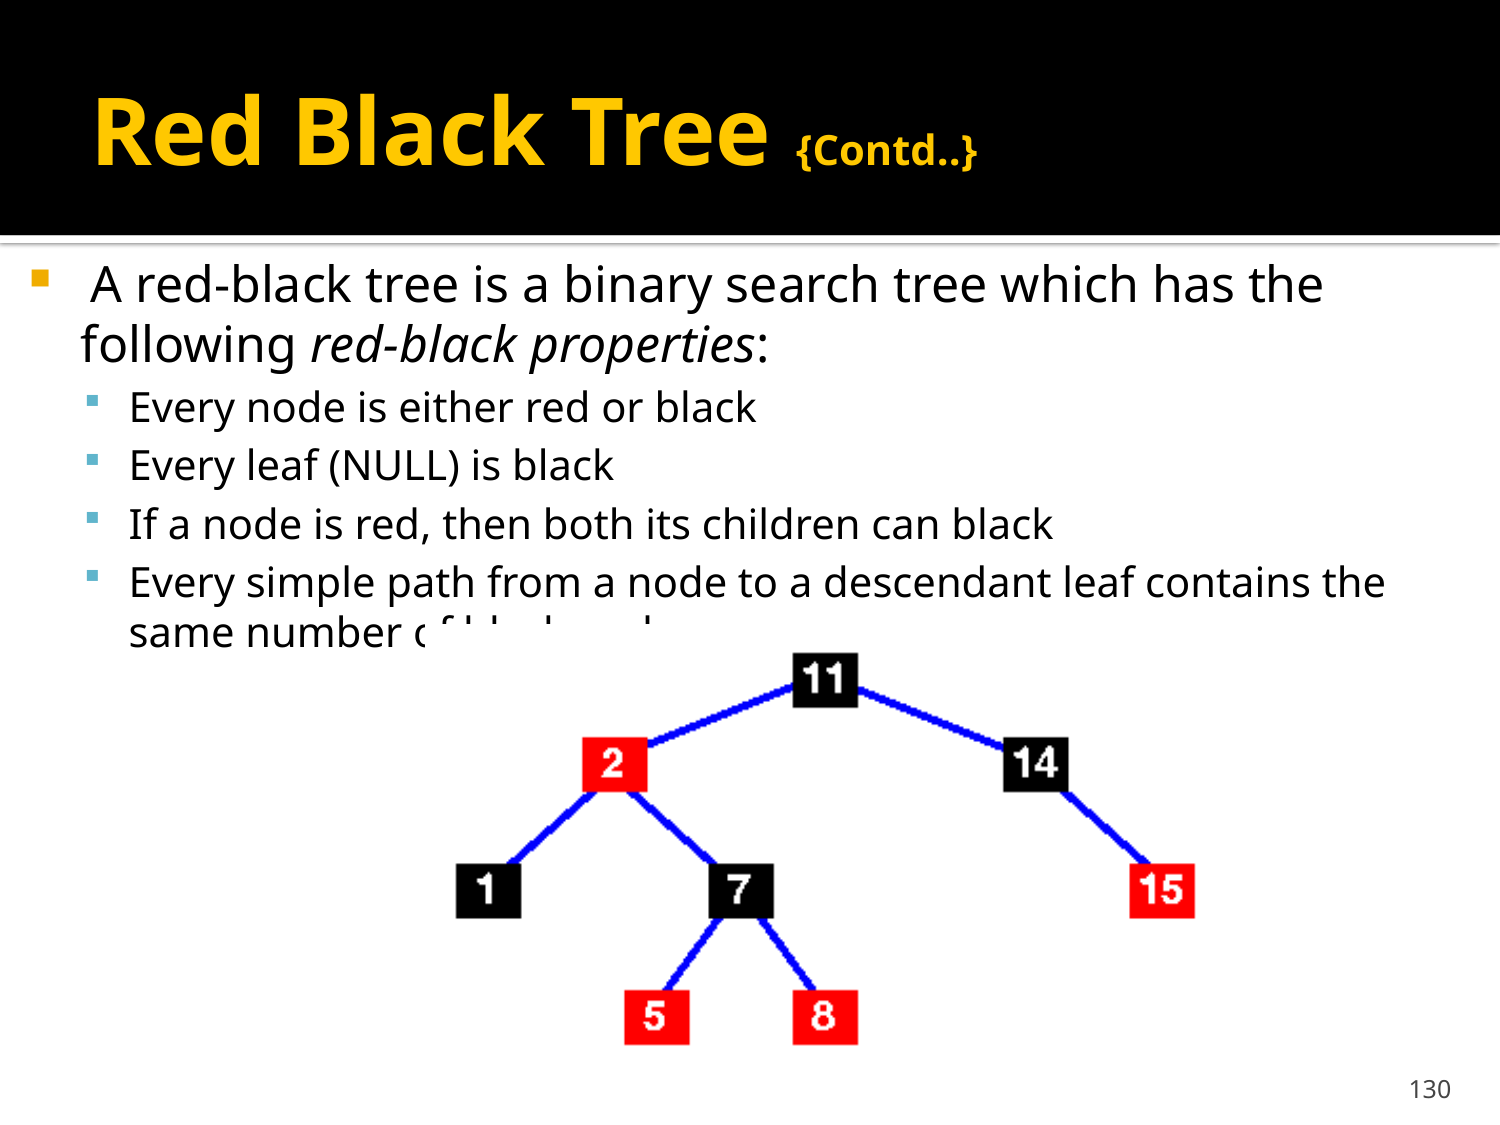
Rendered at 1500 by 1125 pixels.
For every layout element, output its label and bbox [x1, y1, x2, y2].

title [75, 25, 1425, 231]
slide_number [1345, 1062, 1467, 1108]
picture [424, 624, 1248, 1075]
list [0, 237, 1500, 663]
